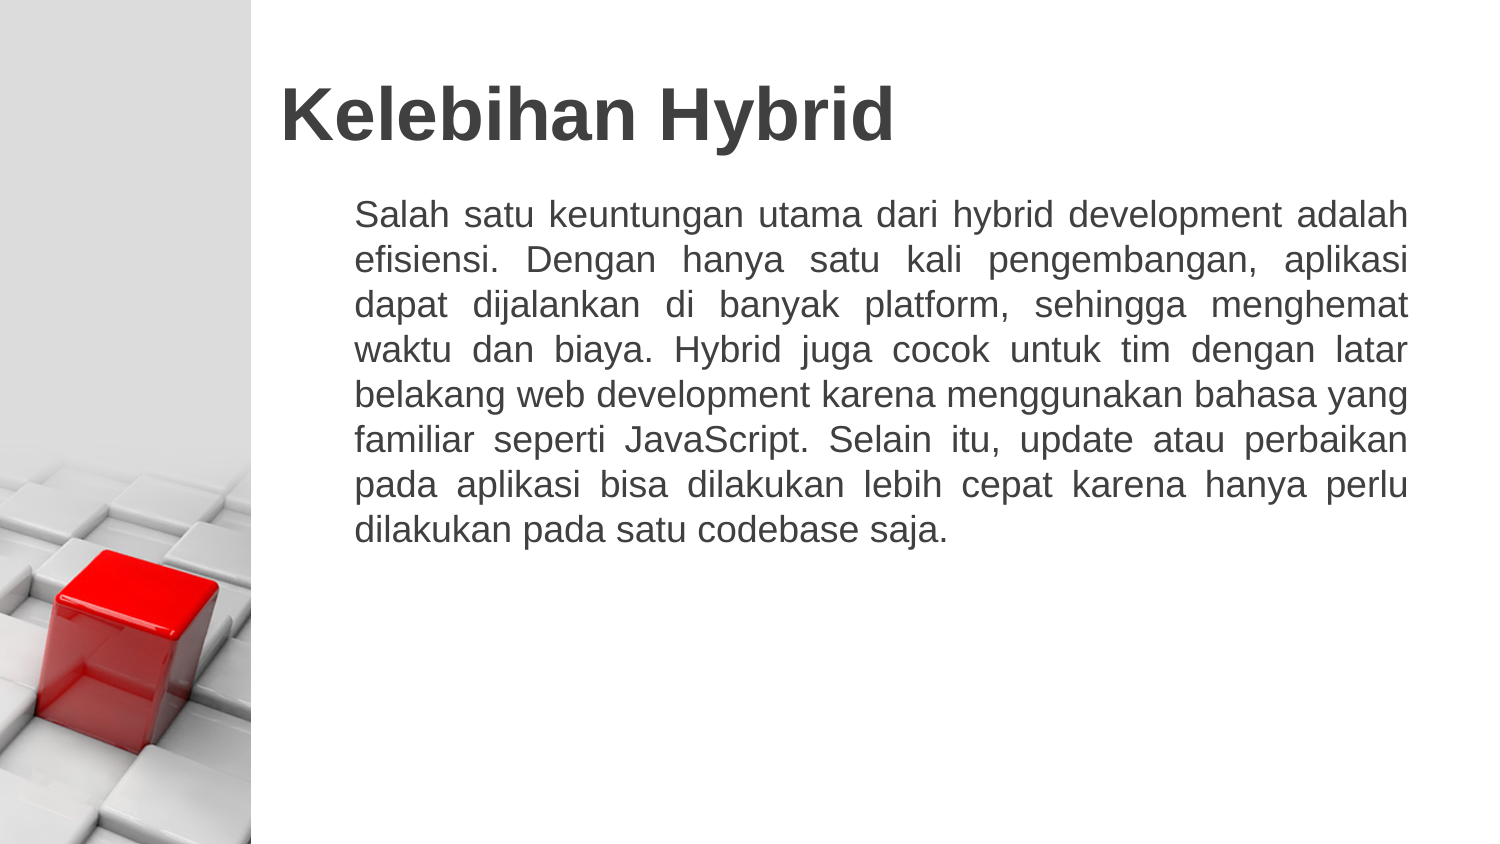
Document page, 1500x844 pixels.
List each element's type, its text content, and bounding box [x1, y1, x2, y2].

list Salah satu keuntungan utama dari hybrid development adalah efisiensi. Dengan hanya satu kali pengembangan, aplikasi dapat dijalankan di banyak platform, sehingga menghemat waktu dan biaya. Hybrid juga cocok untuk tim dengan latar belakang web development karena menggunakan bahasa yang familiar seperti JavaScript. Selain itu, update atau perbaikan pada aplikasi bisa dilakukan lebih cepat karena hanya perlu dilakukan pada satu codebase saja. [289, 182, 1424, 675]
title Kelebihan Hybrid [265, 37, 1500, 183]
picture [0, 0, 1500, 844]
